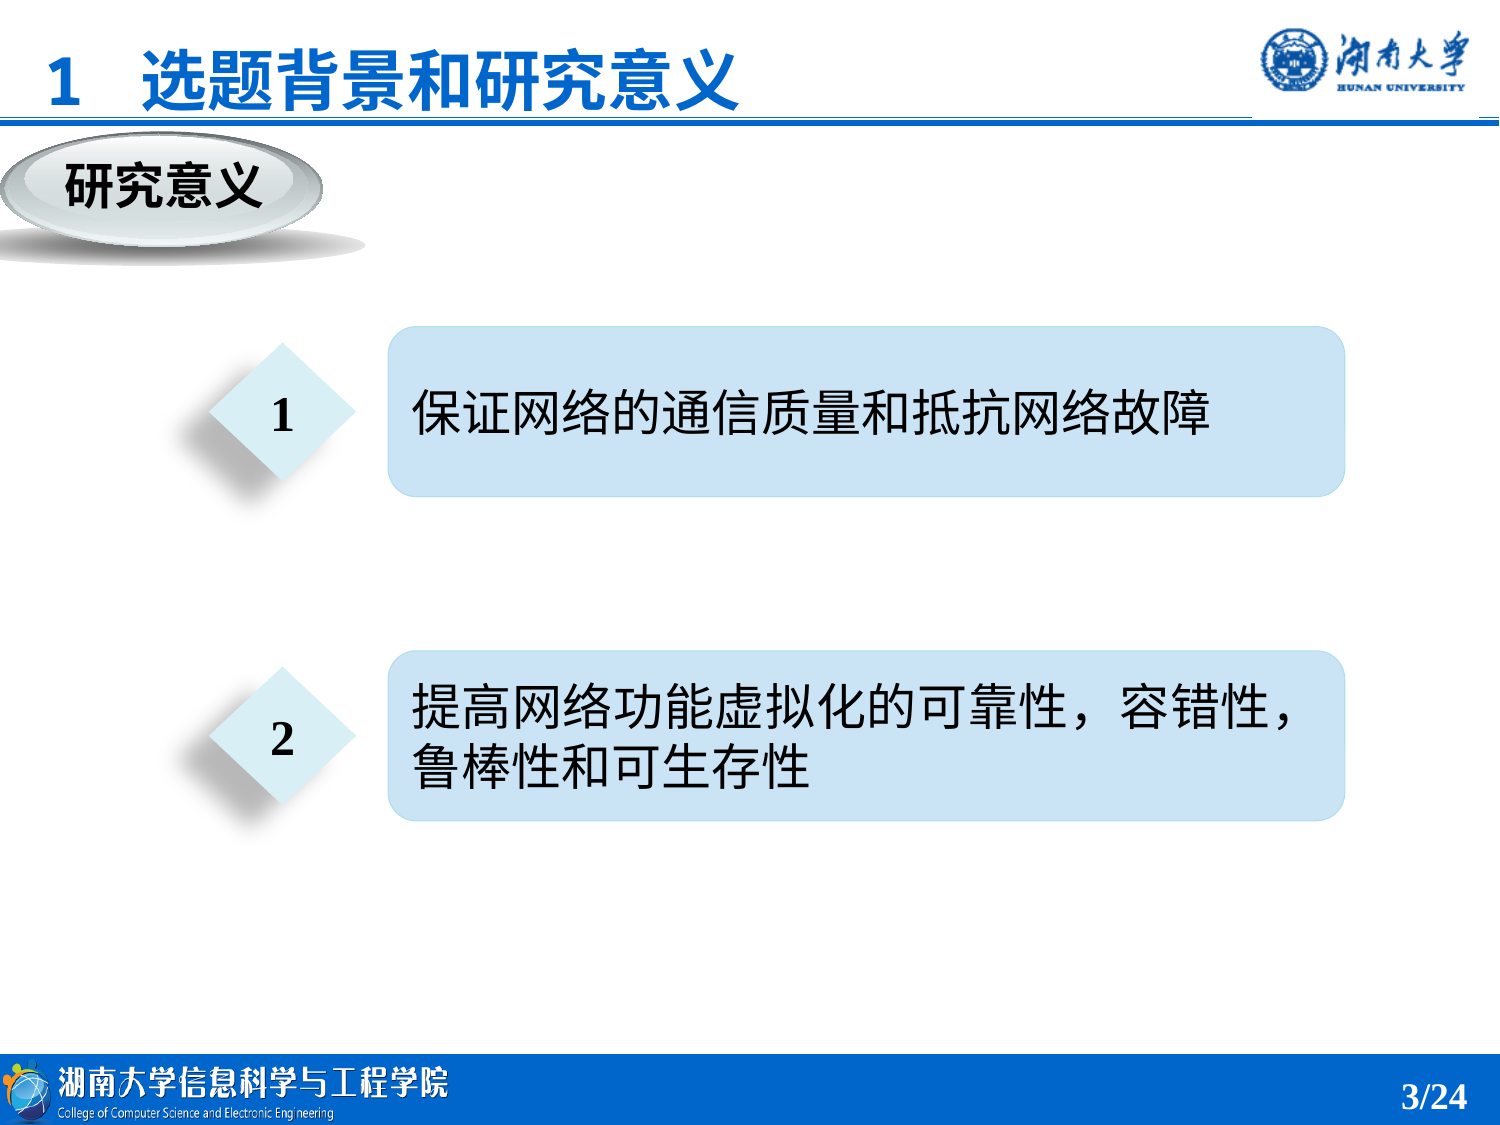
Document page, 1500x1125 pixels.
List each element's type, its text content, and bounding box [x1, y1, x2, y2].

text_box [0, 131, 369, 268]
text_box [208, 326, 1345, 497]
text_box 1 选题背景和研究意义 [30, 31, 836, 127]
text_box 3/24 [1386, 1064, 1483, 1125]
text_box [208, 650, 1345, 821]
picture [0, 1054, 450, 1124]
picture [1252, 3, 1479, 118]
